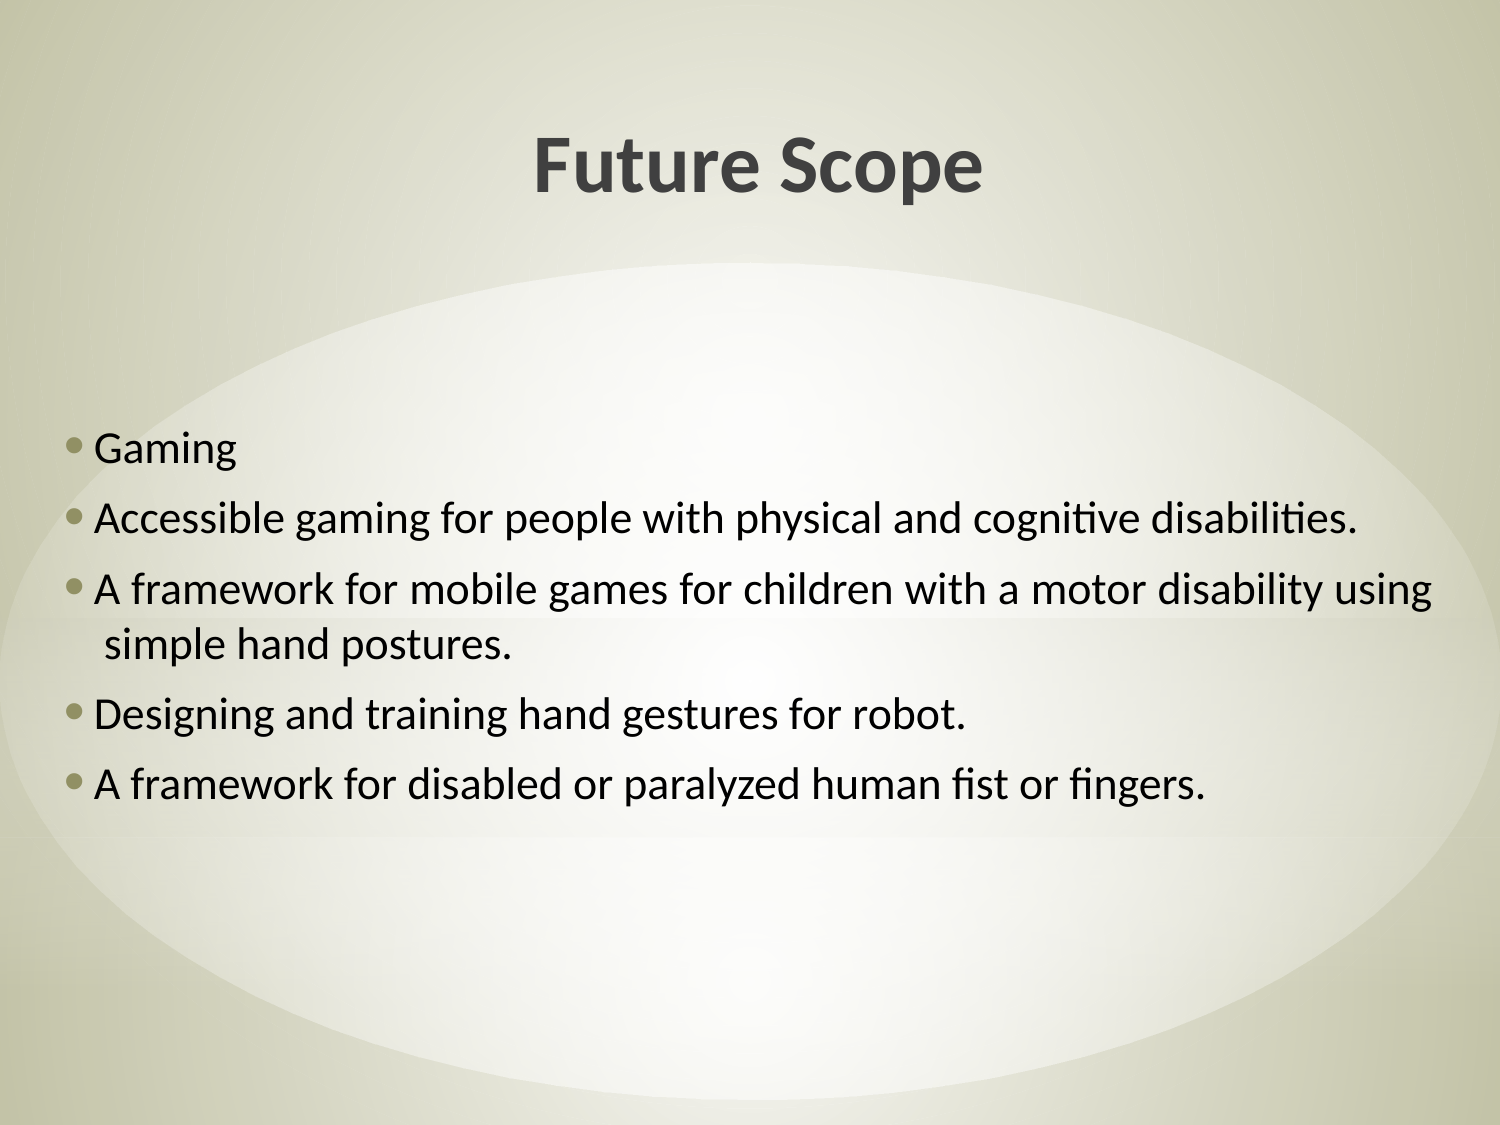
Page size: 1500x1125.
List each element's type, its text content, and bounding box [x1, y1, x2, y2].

list Future Scope Gaming Accessible gaming for people with physical and cognitive disabilities. A framework for mobile games for children with a motor disability using simple hand postures. Designing and training hand gestures for robot. A framework for disabled or paralyzed human fist or fingers. [41, 101, 1471, 1094]
